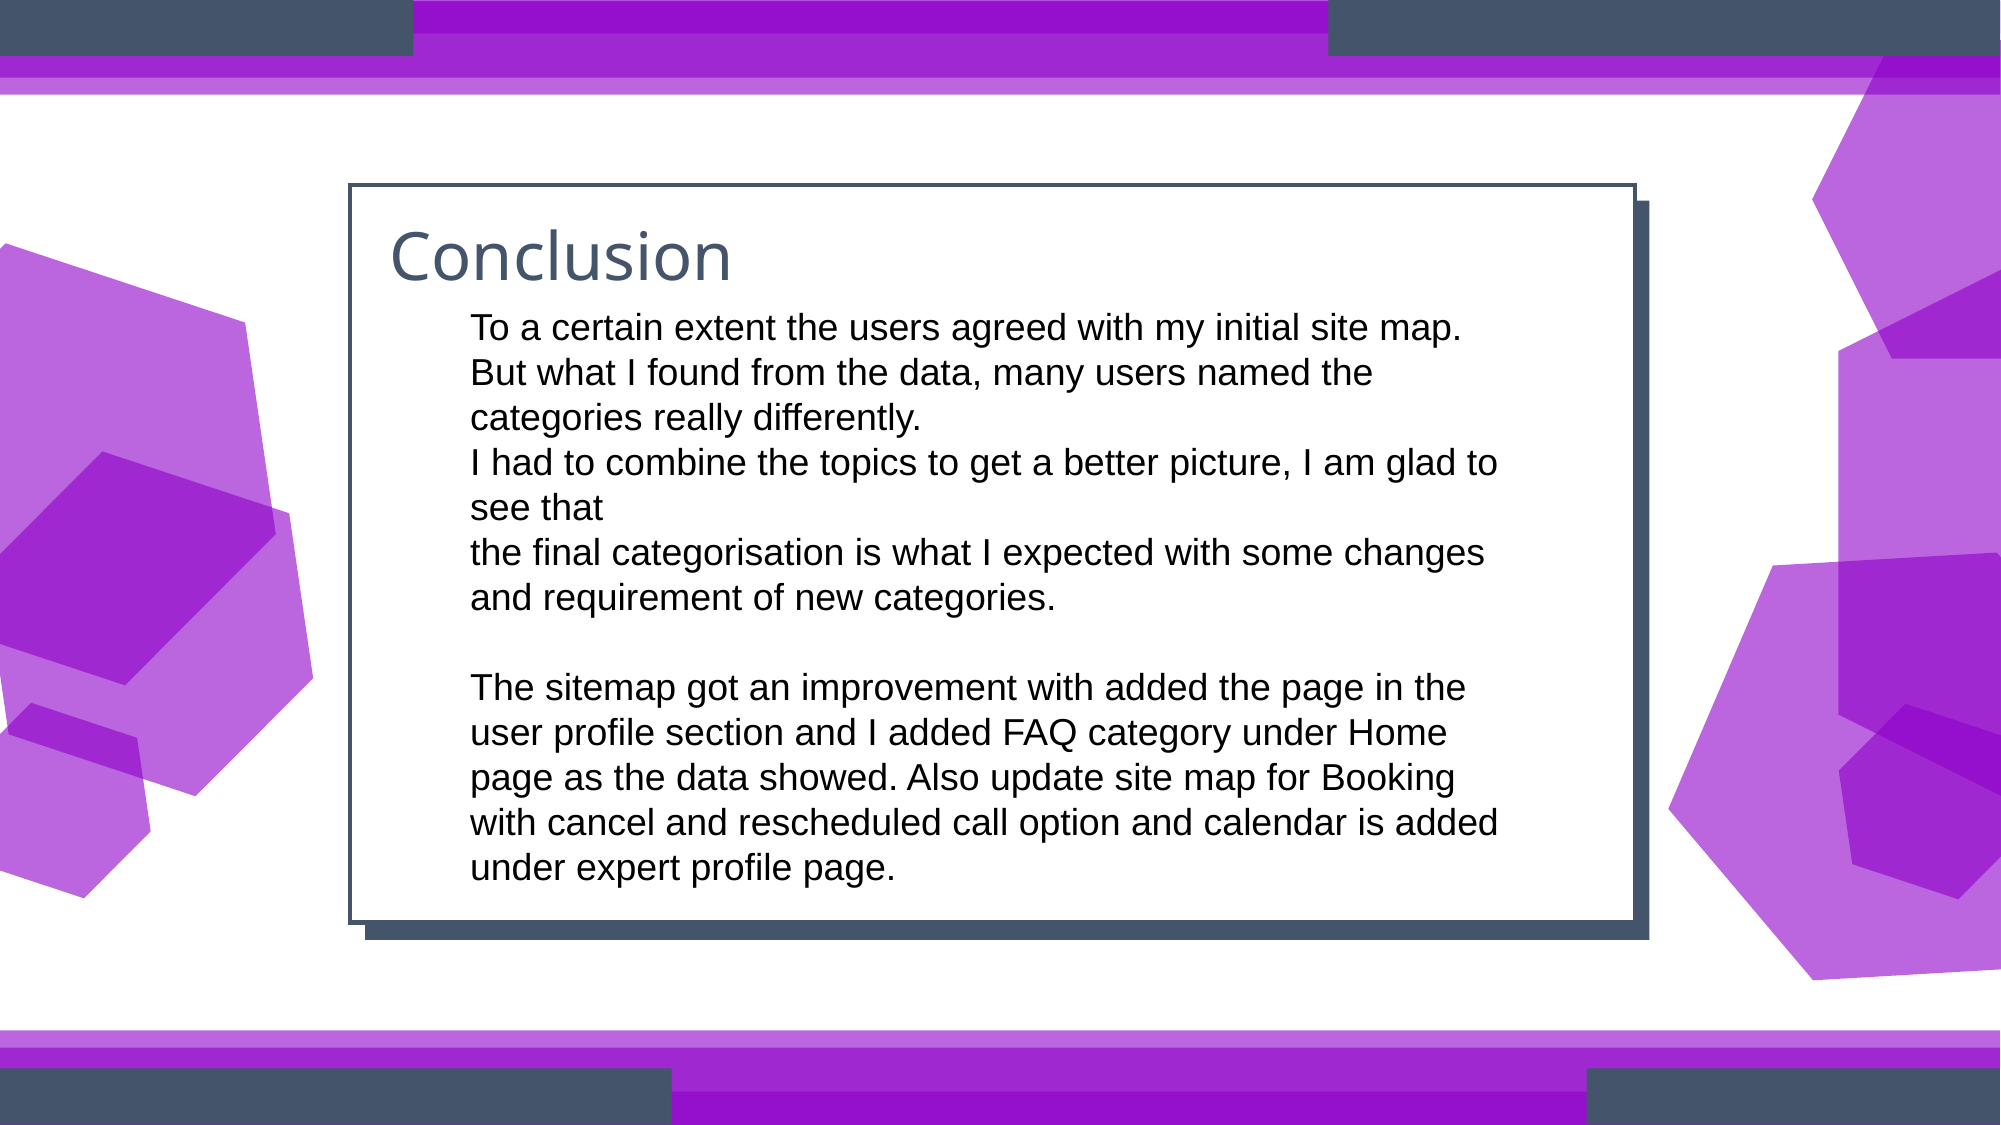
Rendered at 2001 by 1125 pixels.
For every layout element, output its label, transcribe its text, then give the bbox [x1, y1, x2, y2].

title Conclusion [374, 215, 1612, 293]
text_box To a certain extent the users agreed with my initial site map. But what I found from the data, many users named the categories really differently. I had to combine the topics to get a better picture, I am glad to see that the final categorisation is what I expected with some changes and requirement of new categories. The sitemap got an improvement with added the page in the user profile section and I added FAQ category under Home page as the data showed. Also update site map for Booking with cancel and rescheduled call option and calendar is added under expert profile page. [455, 295, 1545, 896]
